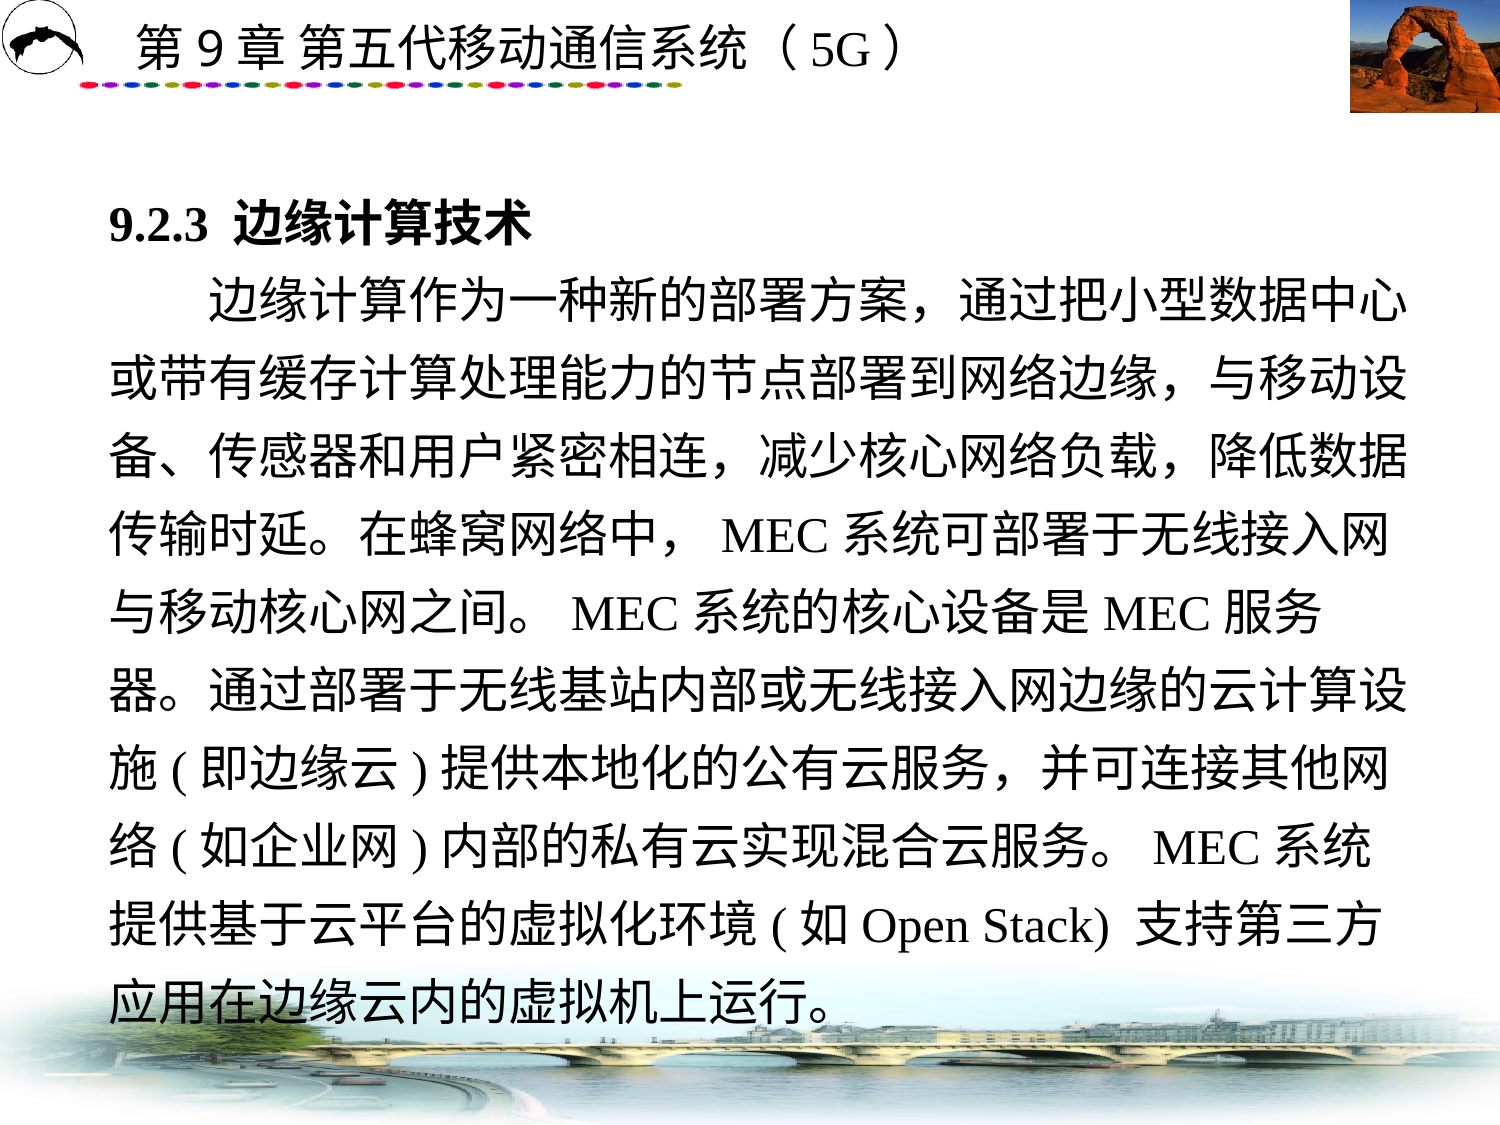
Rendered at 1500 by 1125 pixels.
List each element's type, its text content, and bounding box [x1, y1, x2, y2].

picture [0, 0, 100, 75]
title 9.2.3 边缘计算技术 边缘计算作为一种新的部署方案，通过把小型数据中心或带有缓存计算处理能力的节点部署到网络边缘，与移动设备、传感器和用户紧密相连，减少核心网络负载，降低数据传输时延。在蜂窝网络中，MEC系统可部署于无线接入网与移动核心网之间。MEC系统的核心设备是MEC服务器。通过部署于无线基站内部或无线接入网边缘的云计算设施(即边缘云)提供本地化的公有云服务，并可连接其他网络(如企业网)内部的私有云实现混合云服务。MEC系统提供基于云平台的虚拟化环境(如Open Stack) 支持第三方应用在边缘云内的虚拟机上运行。 [93, 87, 1426, 1013]
picture [0, 962, 1500, 1125]
picture [1350, 0, 1500, 113]
picture [74, 78, 691, 91]
